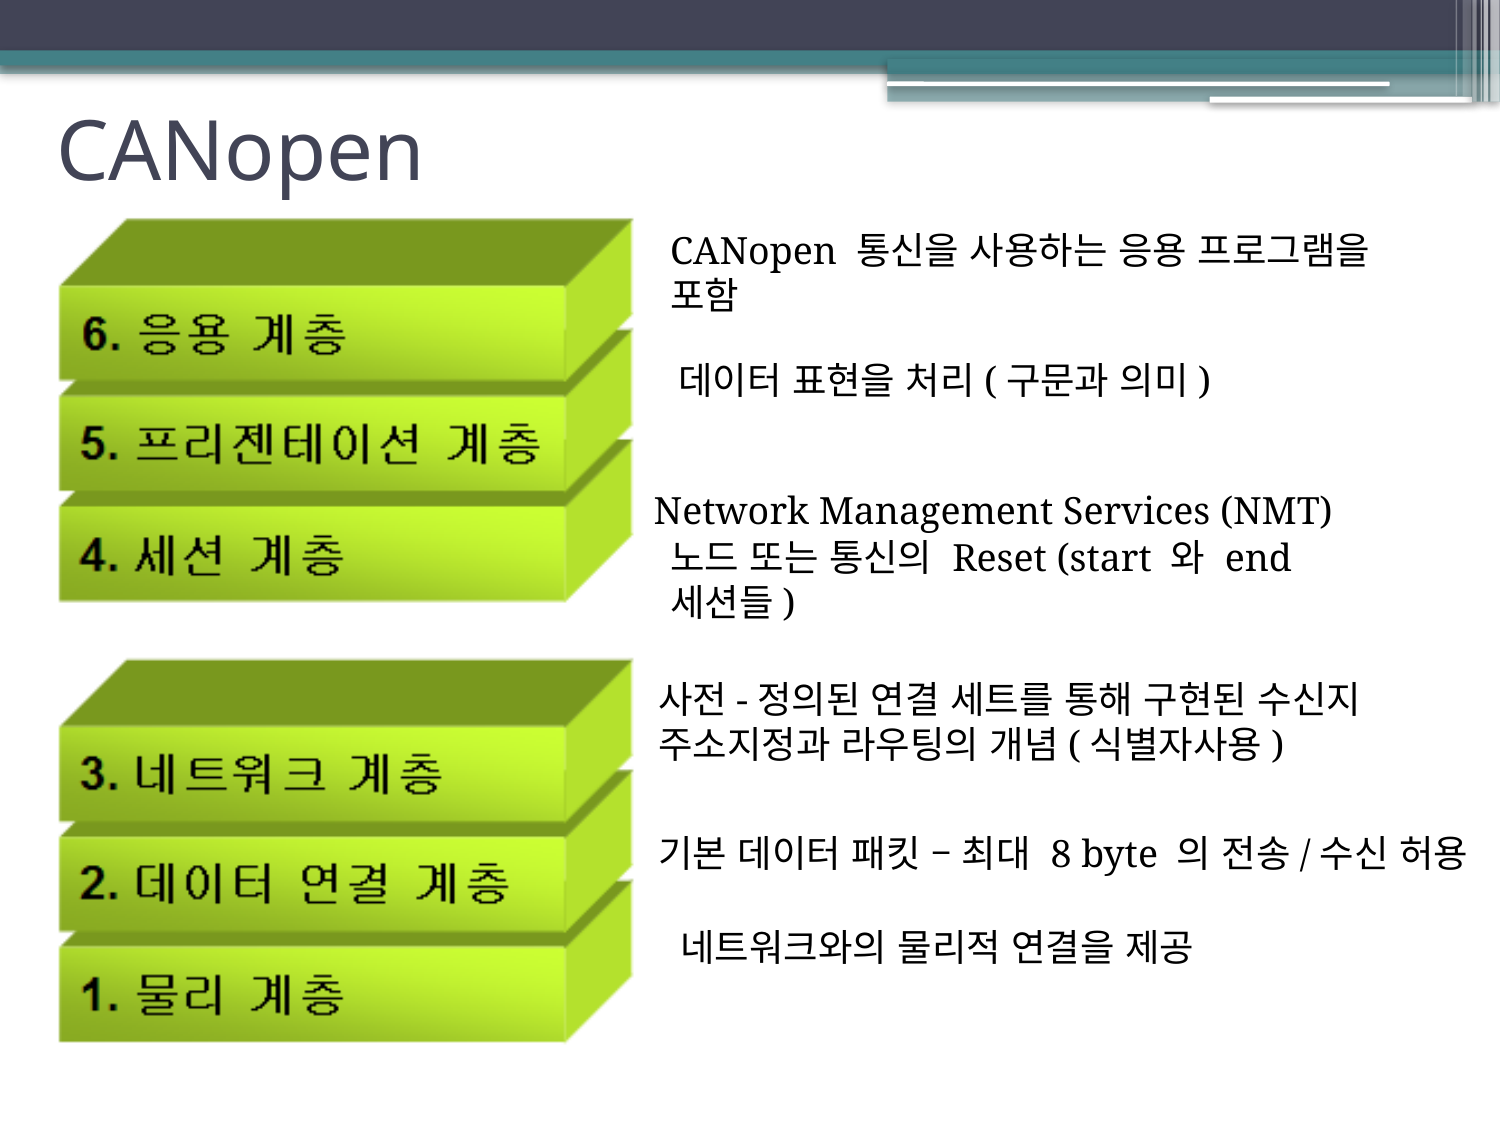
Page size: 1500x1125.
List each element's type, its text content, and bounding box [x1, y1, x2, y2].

text_box 데이터 표현을 처리(구문과 의미) [663, 349, 1226, 410]
text_box 사전-정의된 연결 세트를 통해 구현된 수신지 주소지정과 라우팅의 개념(식별자사용) [651, 668, 1394, 774]
text_box Network Management Services (NMT) [651, 479, 1349, 540]
text_box 기본 데이터 패킷 – 최대 8 byte 의 전송/수신 허용 [651, 822, 1500, 882]
text_box CANopen 통신을 사용하는 응용 프로그램을 포함 [655, 219, 1406, 325]
picture [52, 207, 645, 1047]
text_box 네트워크와의 물리적 연결을 제공 [665, 916, 1210, 977]
title CANopen [41, 90, 445, 206]
text_box 노드 또는 통신의 Reset (start 와 end 세션들) [655, 527, 1436, 632]
